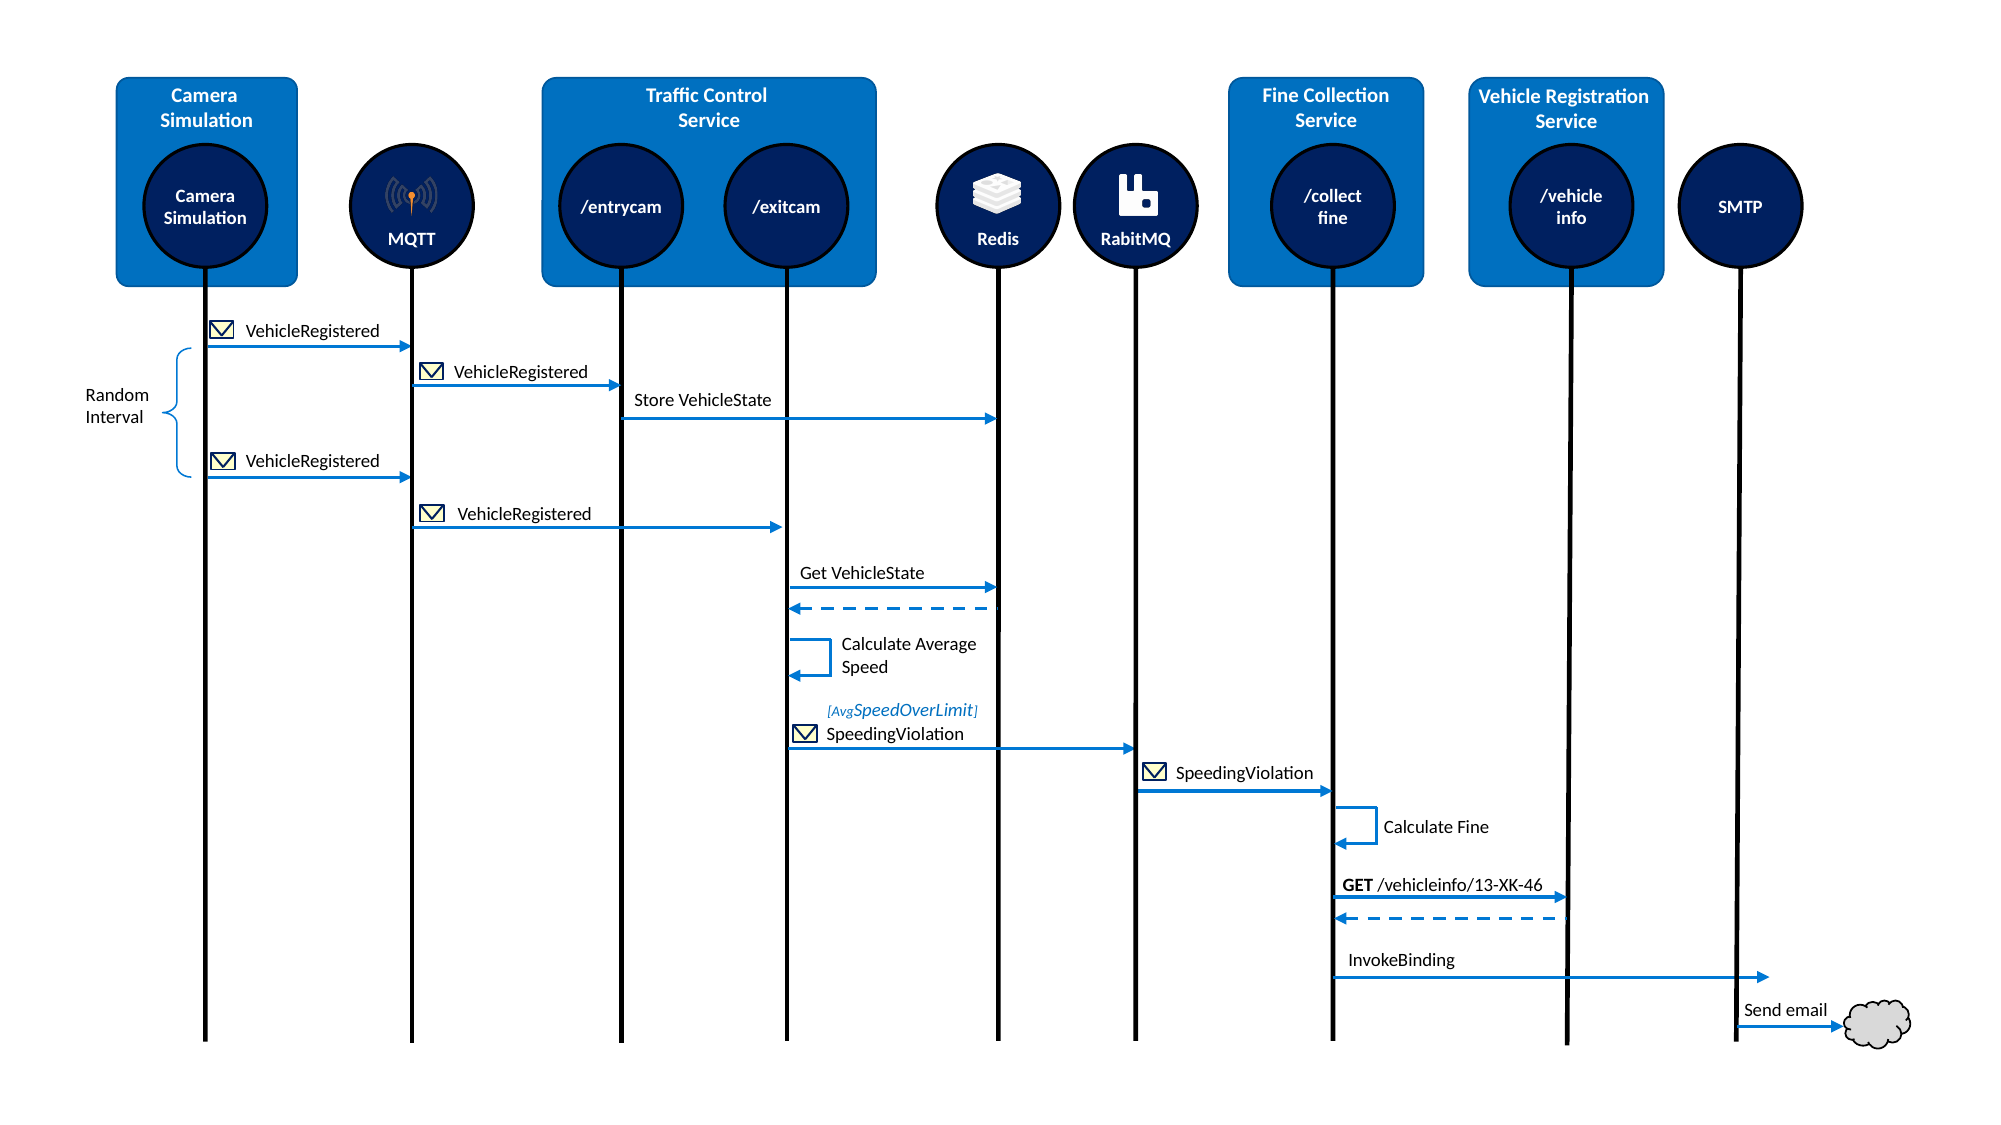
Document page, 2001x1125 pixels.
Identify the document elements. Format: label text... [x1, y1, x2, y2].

text_box [1843, 999, 1912, 1050]
text_box Traffic Control Service [541, 76, 877, 288]
text_box SpeedingViolation [1161, 752, 1329, 790]
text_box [209, 321, 234, 339]
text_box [1736, 1027, 1741, 1042]
text_box [69, 58, 1930, 1066]
text_box SMTP [1678, 143, 1803, 269]
text_box Vehicle Registration Service [1468, 76, 1665, 288]
text_box Get VehicleState [788, 553, 940, 591]
text_box /entrycam [558, 143, 684, 269]
text_box Redis [936, 143, 1061, 269]
text_box Store VehicleState [622, 380, 786, 418]
text_box VehicleRegistered [230, 310, 395, 345]
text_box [1736, 267, 1741, 1026]
text_box Camera Simulation [115, 76, 298, 288]
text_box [1333, 806, 1378, 845]
text_box /exitcam [724, 143, 849, 269]
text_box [793, 724, 818, 742]
text_box VehicleRegistered [439, 352, 604, 384]
text_box Calculate Average Speed [827, 624, 996, 685]
text_box SpeedingViolation [811, 714, 980, 748]
text_box Calculate Fine [1378, 807, 1504, 845]
text_box GET /vehicleinfo/13-XK-46 [1336, 865, 1558, 895]
picture [384, 176, 438, 216]
picture [972, 173, 1021, 214]
text_box /vehicle info [1509, 143, 1634, 269]
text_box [1142, 763, 1167, 781]
text_box Random Interval [70, 375, 165, 436]
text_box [1566, 267, 1572, 976]
text_box GET /vehicleinfo/13-XK-46 [1336, 899, 1554, 903]
text_box RabitMQ [1073, 143, 1199, 269]
text_box [165, 347, 192, 478]
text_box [211, 452, 236, 470]
text_box Send email [1741, 990, 1843, 1026]
text_box Send email [1729, 990, 1736, 1028]
text_box MQTT [349, 143, 475, 269]
text_box VehicleRegistered [230, 441, 395, 476]
text_box VehicleRegistered [442, 494, 607, 526]
text_box VehicleRegistered [442, 528, 607, 532]
text_box InvokeBinding [1334, 940, 1470, 976]
text_box /collect fine [1270, 143, 1396, 269]
text_box [AvgSpeedOverLimit] [812, 690, 993, 728]
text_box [419, 504, 445, 522]
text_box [787, 638, 832, 677]
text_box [419, 362, 444, 380]
picture [1118, 173, 1159, 216]
text_box Camera Simulation [143, 143, 268, 269]
text_box Fine Collection Service [1228, 76, 1425, 288]
text_box VehicleRegistered [439, 386, 604, 390]
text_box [1566, 978, 1572, 1046]
